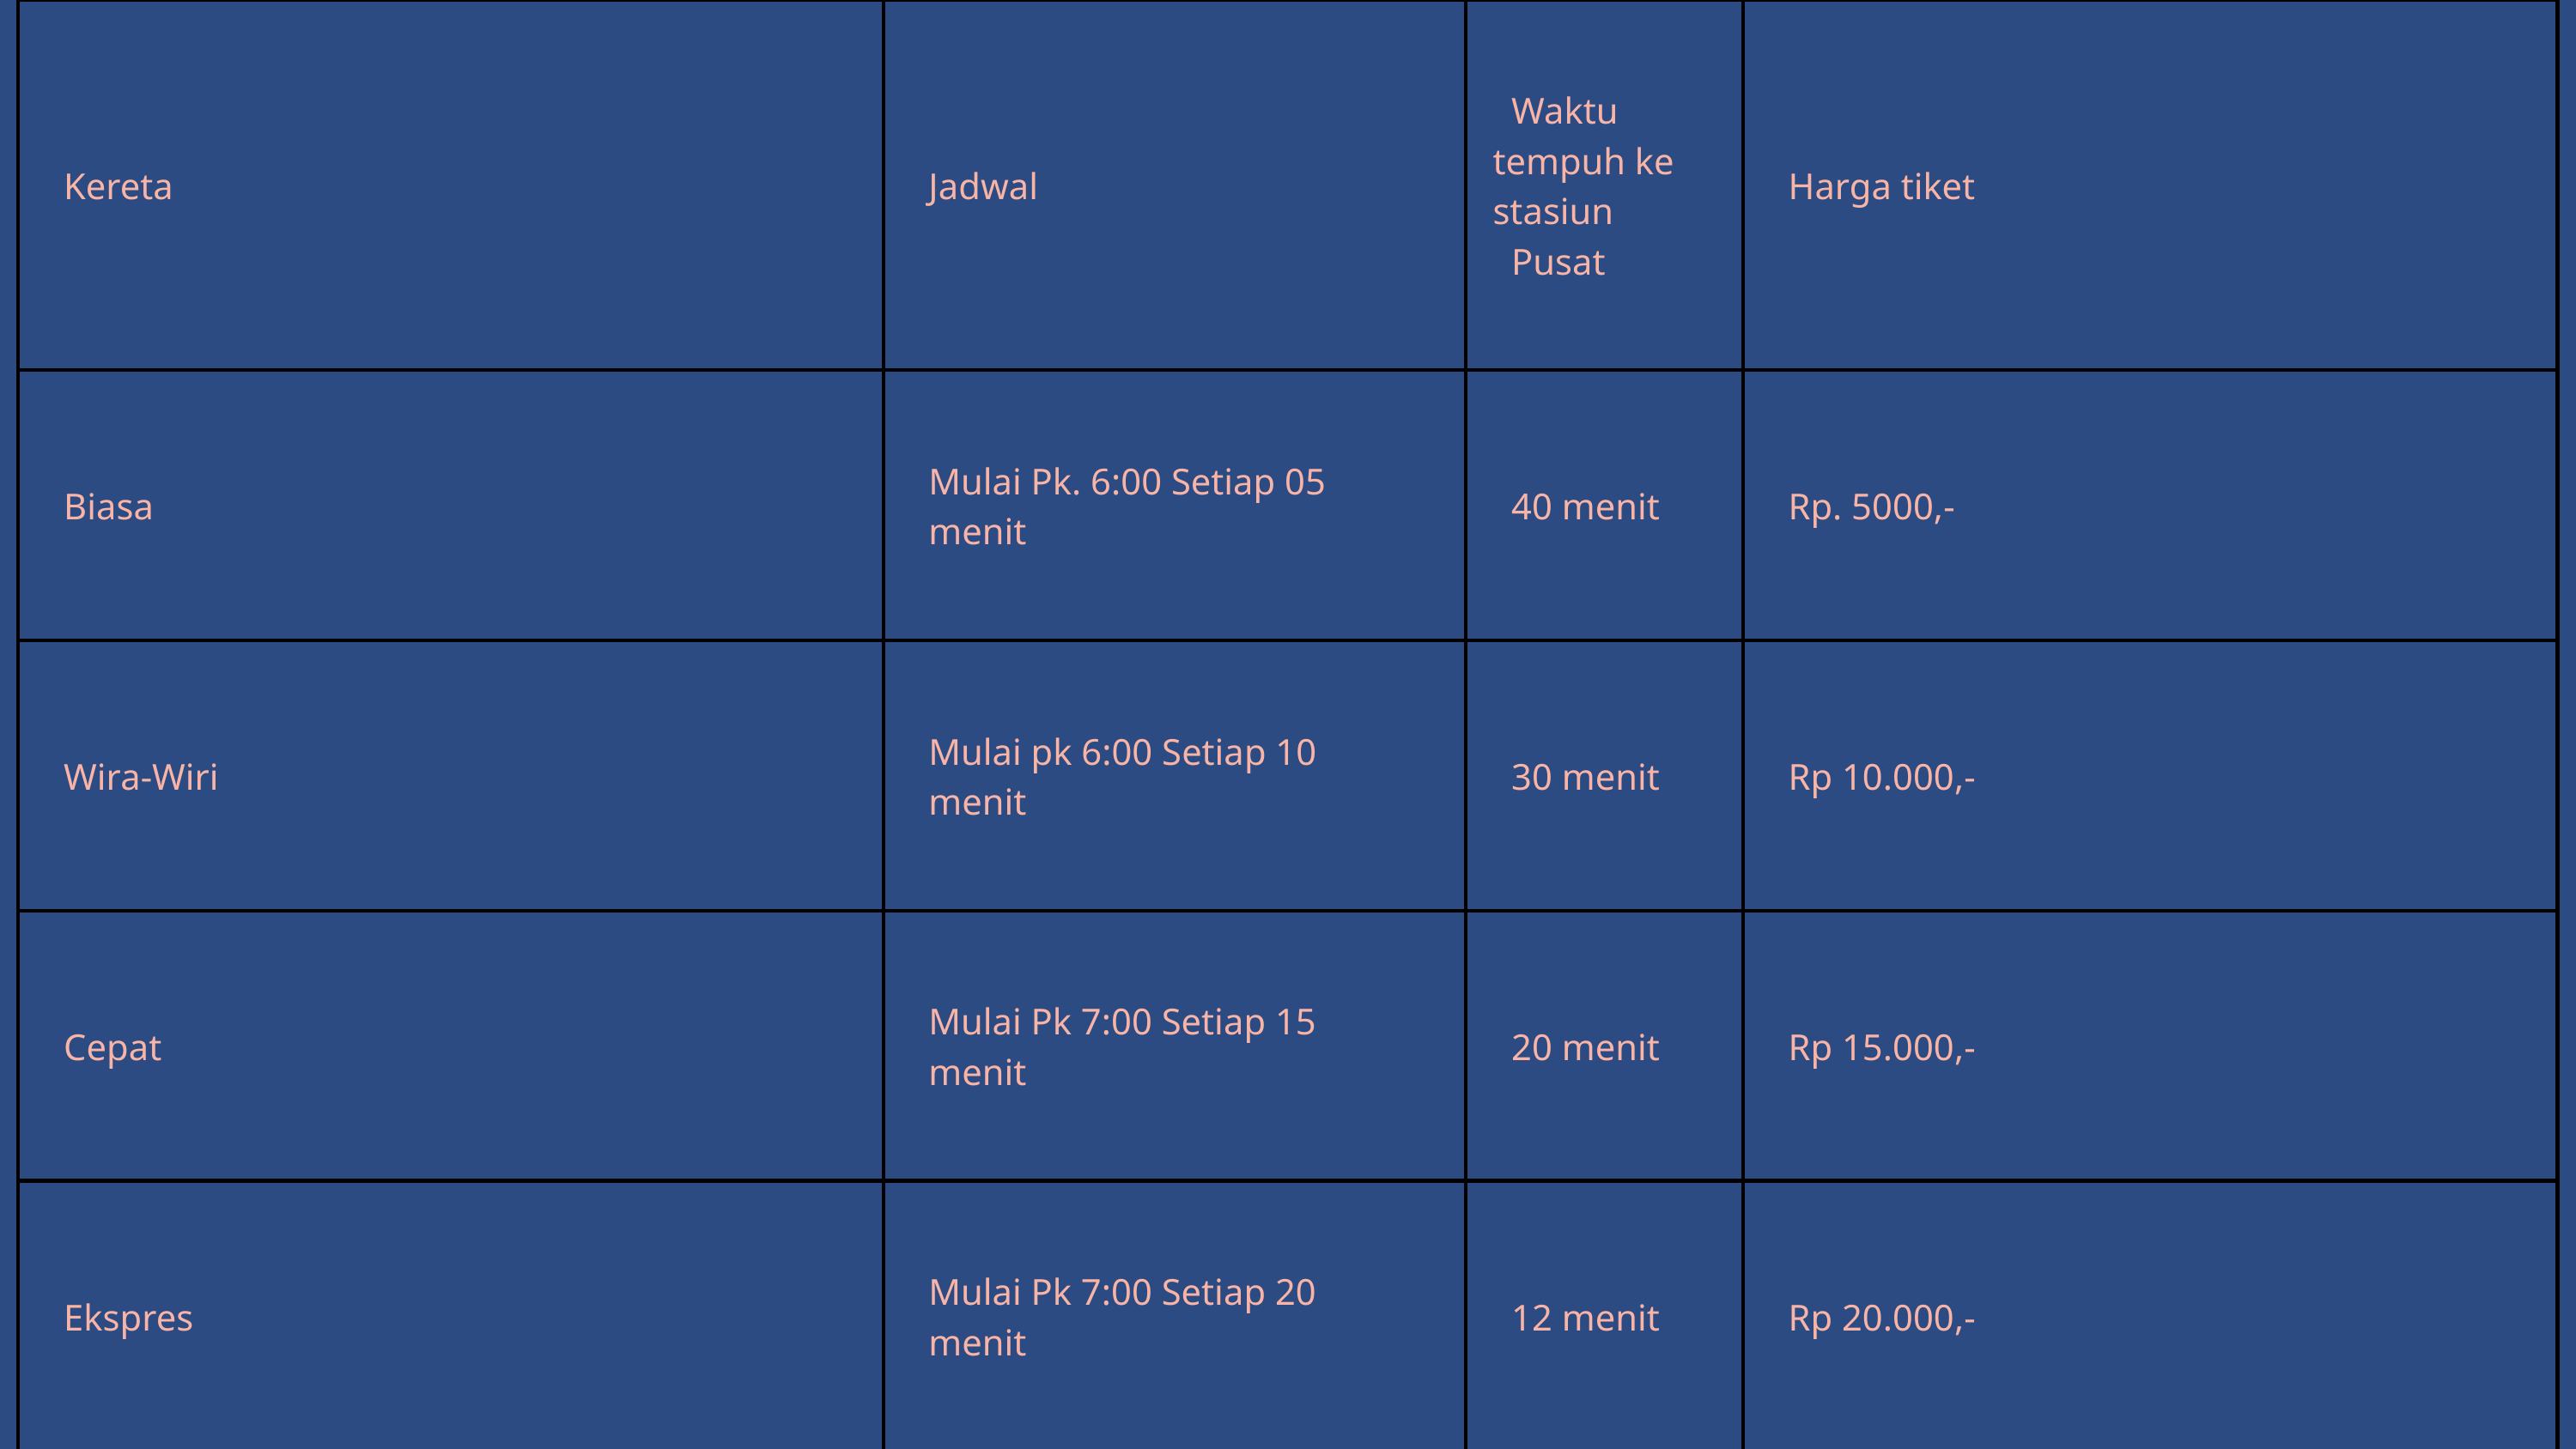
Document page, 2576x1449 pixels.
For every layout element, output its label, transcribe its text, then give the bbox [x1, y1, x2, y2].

table_cell Mulai Pk 7:00 Setiap 20 menit [885, 1183, 1464, 1449]
table_cell Rp 10.000,- [1745, 642, 2555, 909]
table_cell 12 menit [1467, 1183, 1741, 1449]
table_cell Ekspres [20, 1183, 882, 1449]
table_cell Biasa [20, 372, 882, 639]
table_cell 40 menit [1467, 372, 1741, 639]
table_cell Rp. 5000,- [1745, 372, 2555, 639]
table_header Waktu tempuh ke stasiun Pusat [1467, 2, 1741, 368]
table_cell Mulai Pk. 6:00 Setiap 05 menit [885, 372, 1464, 639]
table_cell Mulai pk 6:00 Setiap 10 menit [885, 642, 1464, 909]
table_cell Wira-Wiri [20, 642, 882, 909]
table_header Kereta [20, 2, 882, 368]
table_cell 30 menit [1467, 642, 1741, 909]
table_cell Cepat [20, 912, 882, 1179]
table_cell Mulai Pk 7:00 Setiap 15 menit [885, 912, 1464, 1179]
table_header Harga tiket [1745, 2, 2555, 368]
table_cell 20 menit [1467, 912, 1741, 1179]
table_header Jadwal [885, 2, 1464, 368]
table_cell Rp 20.000,- [1745, 1183, 2555, 1449]
table_cell Rp 15.000,- [1745, 912, 2555, 1179]
